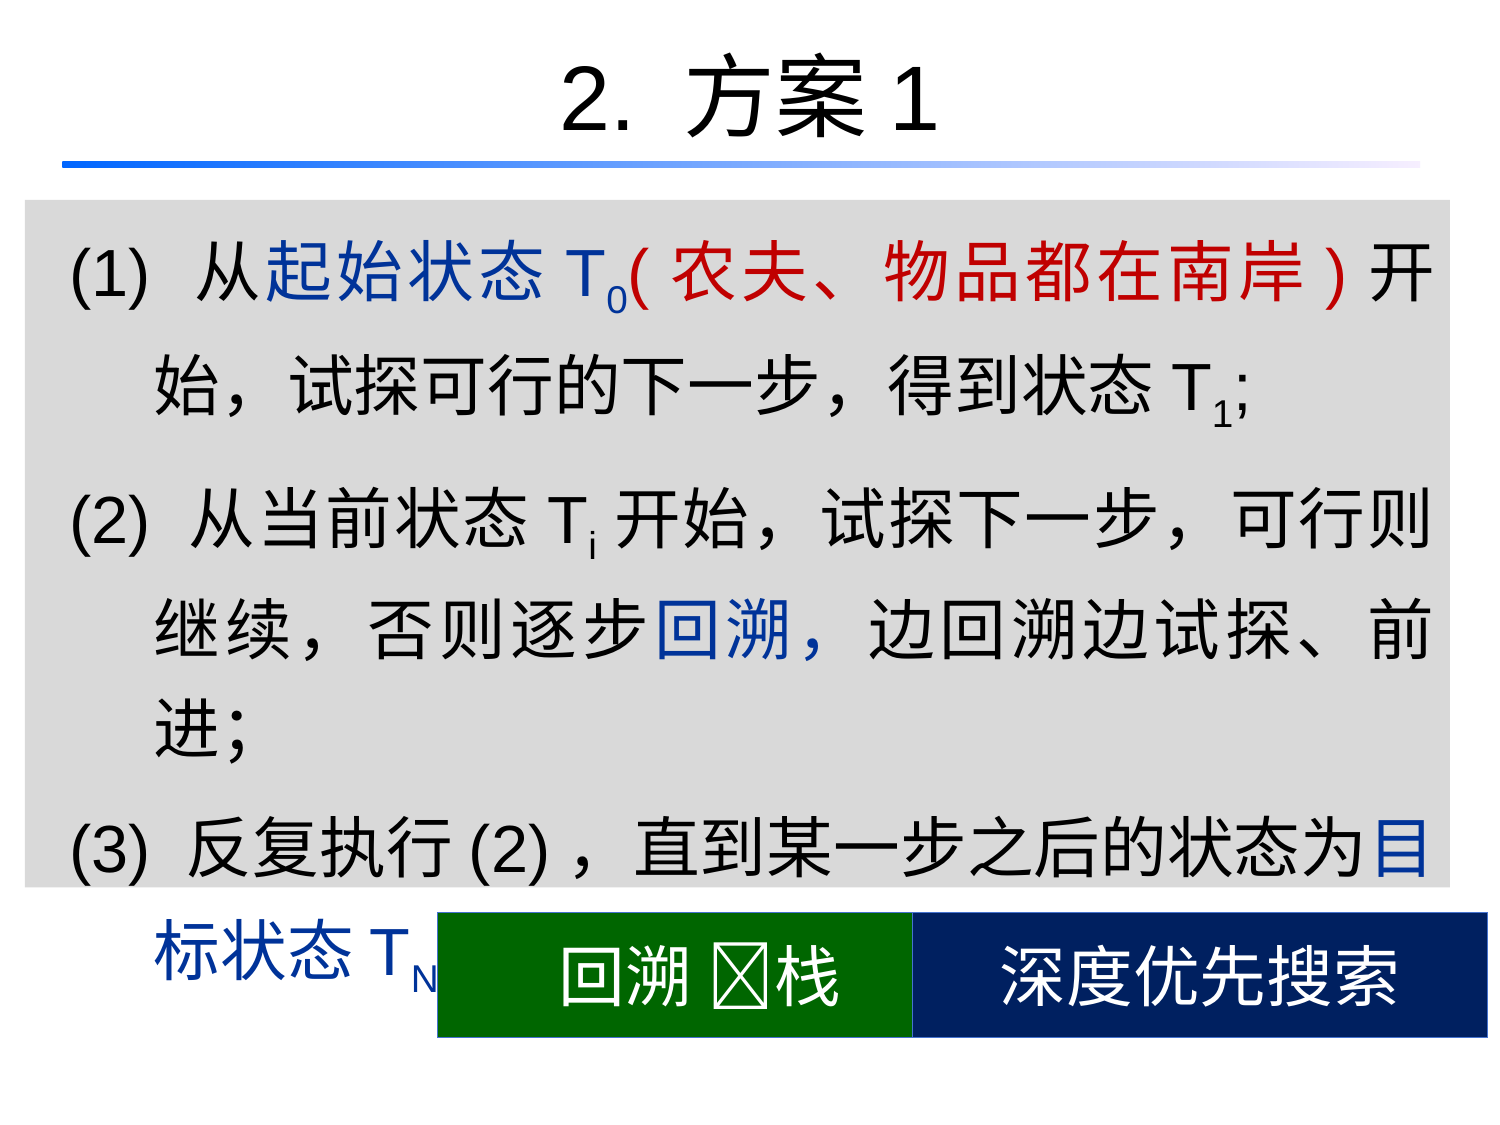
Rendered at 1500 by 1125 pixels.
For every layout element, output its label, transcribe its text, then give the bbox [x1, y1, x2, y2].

text_box (1) 从起始状态T0(农夫、物品都在南岸)开始，试探可行的下一步，得到状态T1; (2) 从当前状态Ti开始，试探下一步，可行则继续，否则逐步回溯，边回溯边试探、前进； (3) 反复执行(2)，直到某一步之后的状态为目标状态TN (农夫、物品都在北岸) [24, 199, 1450, 888]
text_box [62, 161, 1421, 168]
text_box 深度优先搜索 [912, 912, 1488, 1038]
title 2. 方案1 [74, 0, 1426, 188]
text_box 回溯 栈 [437, 912, 912, 1038]
